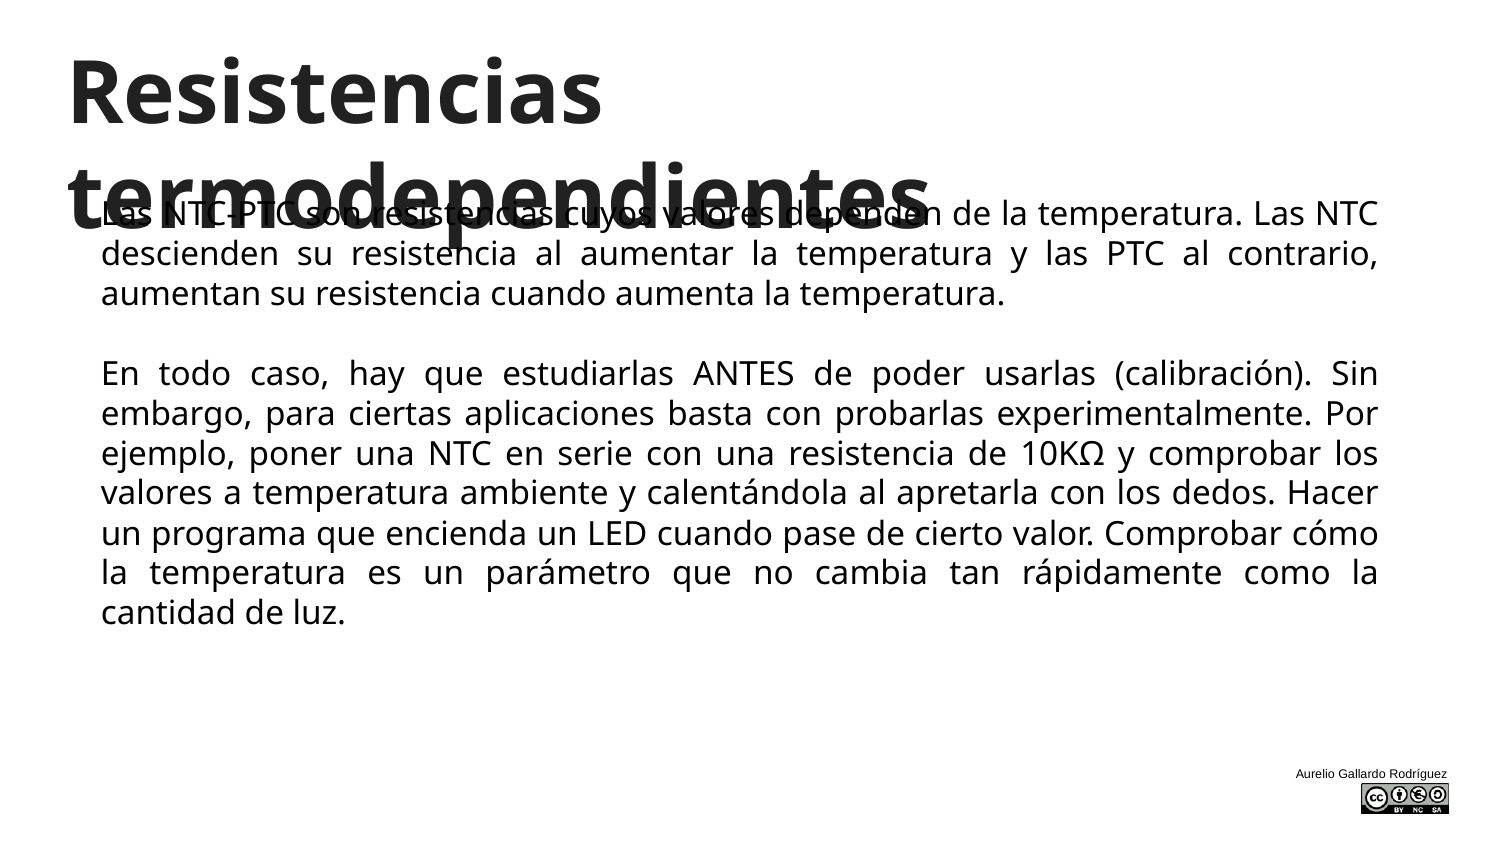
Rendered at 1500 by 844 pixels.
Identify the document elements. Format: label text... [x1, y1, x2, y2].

picture [1361, 783, 1449, 814]
text_box Las NTC-PTC son resistencias cuyos valores dependen de la temperatura. Las NTC descienden su resistencia al aumentar la temperatura y las PTC al contrario, aumentan su resistencia cuando aumenta la temperatura. En todo caso, hay que estudiarlas ANTES de poder usarlas (calibración). Sin embargo, para ciertas aplicaciones basta con probarlas experimentalmente. Por ejemplo, poner una NTC en serie con una resistencia de 10KΩ y comprobar los valores a temperatura ambiente y calentándola al apretarla con los dedos. Hacer un programa que encienda un LED cuando pase de cierto valor. Comprobar cómo la temperatura es un parámetro que no cambia tan rápidamente como la cantidad de luz. [85, 177, 1396, 623]
title Resistencias termodependientes [51, 21, 1449, 153]
